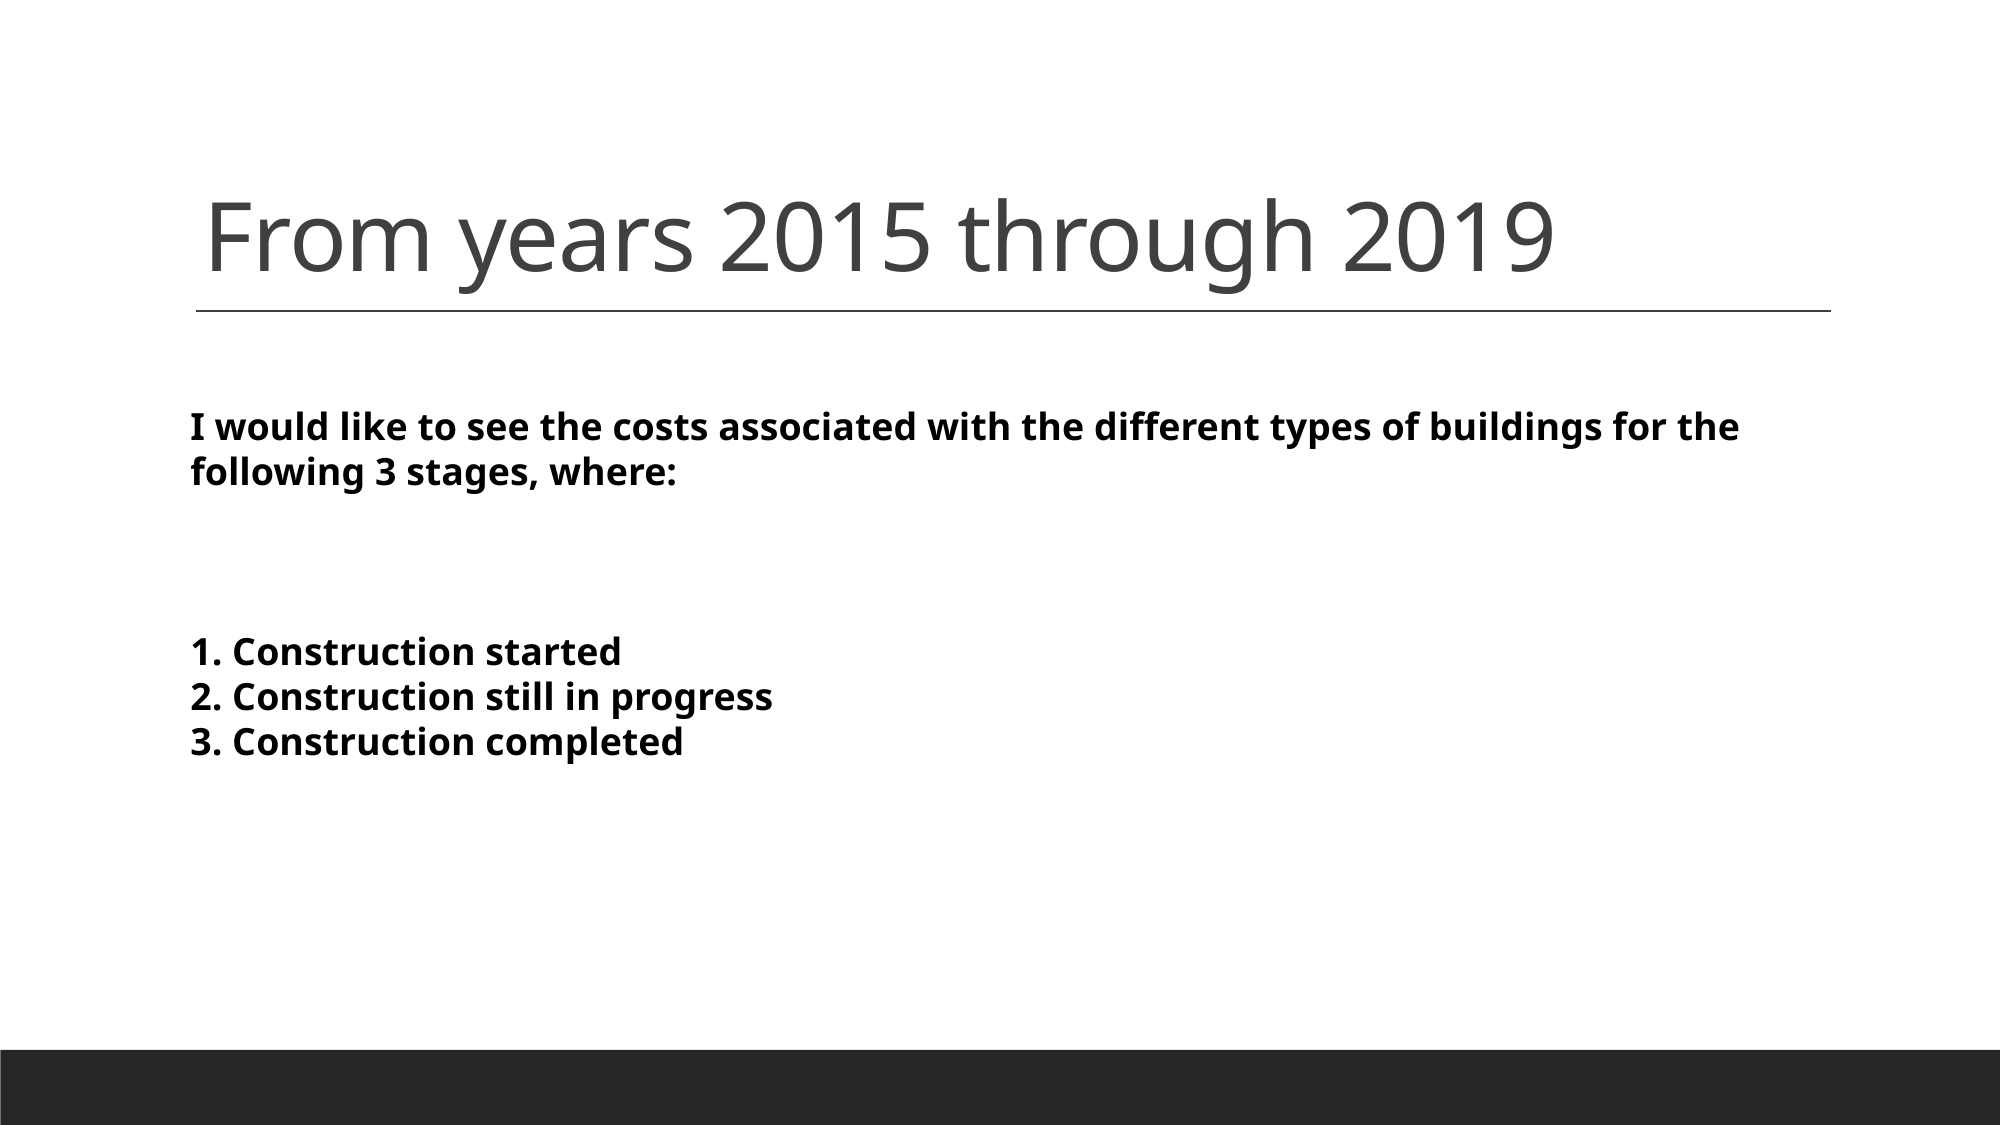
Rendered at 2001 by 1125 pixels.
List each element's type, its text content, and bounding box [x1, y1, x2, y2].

title From years 2015 through 2019 [188, 61, 1839, 300]
text_box I would like to see the costs associated with the different types of buildings for the following 3 stages, where: 1. Construction started 2. Construction still in progress 3. Construction completed [175, 395, 1917, 771]
